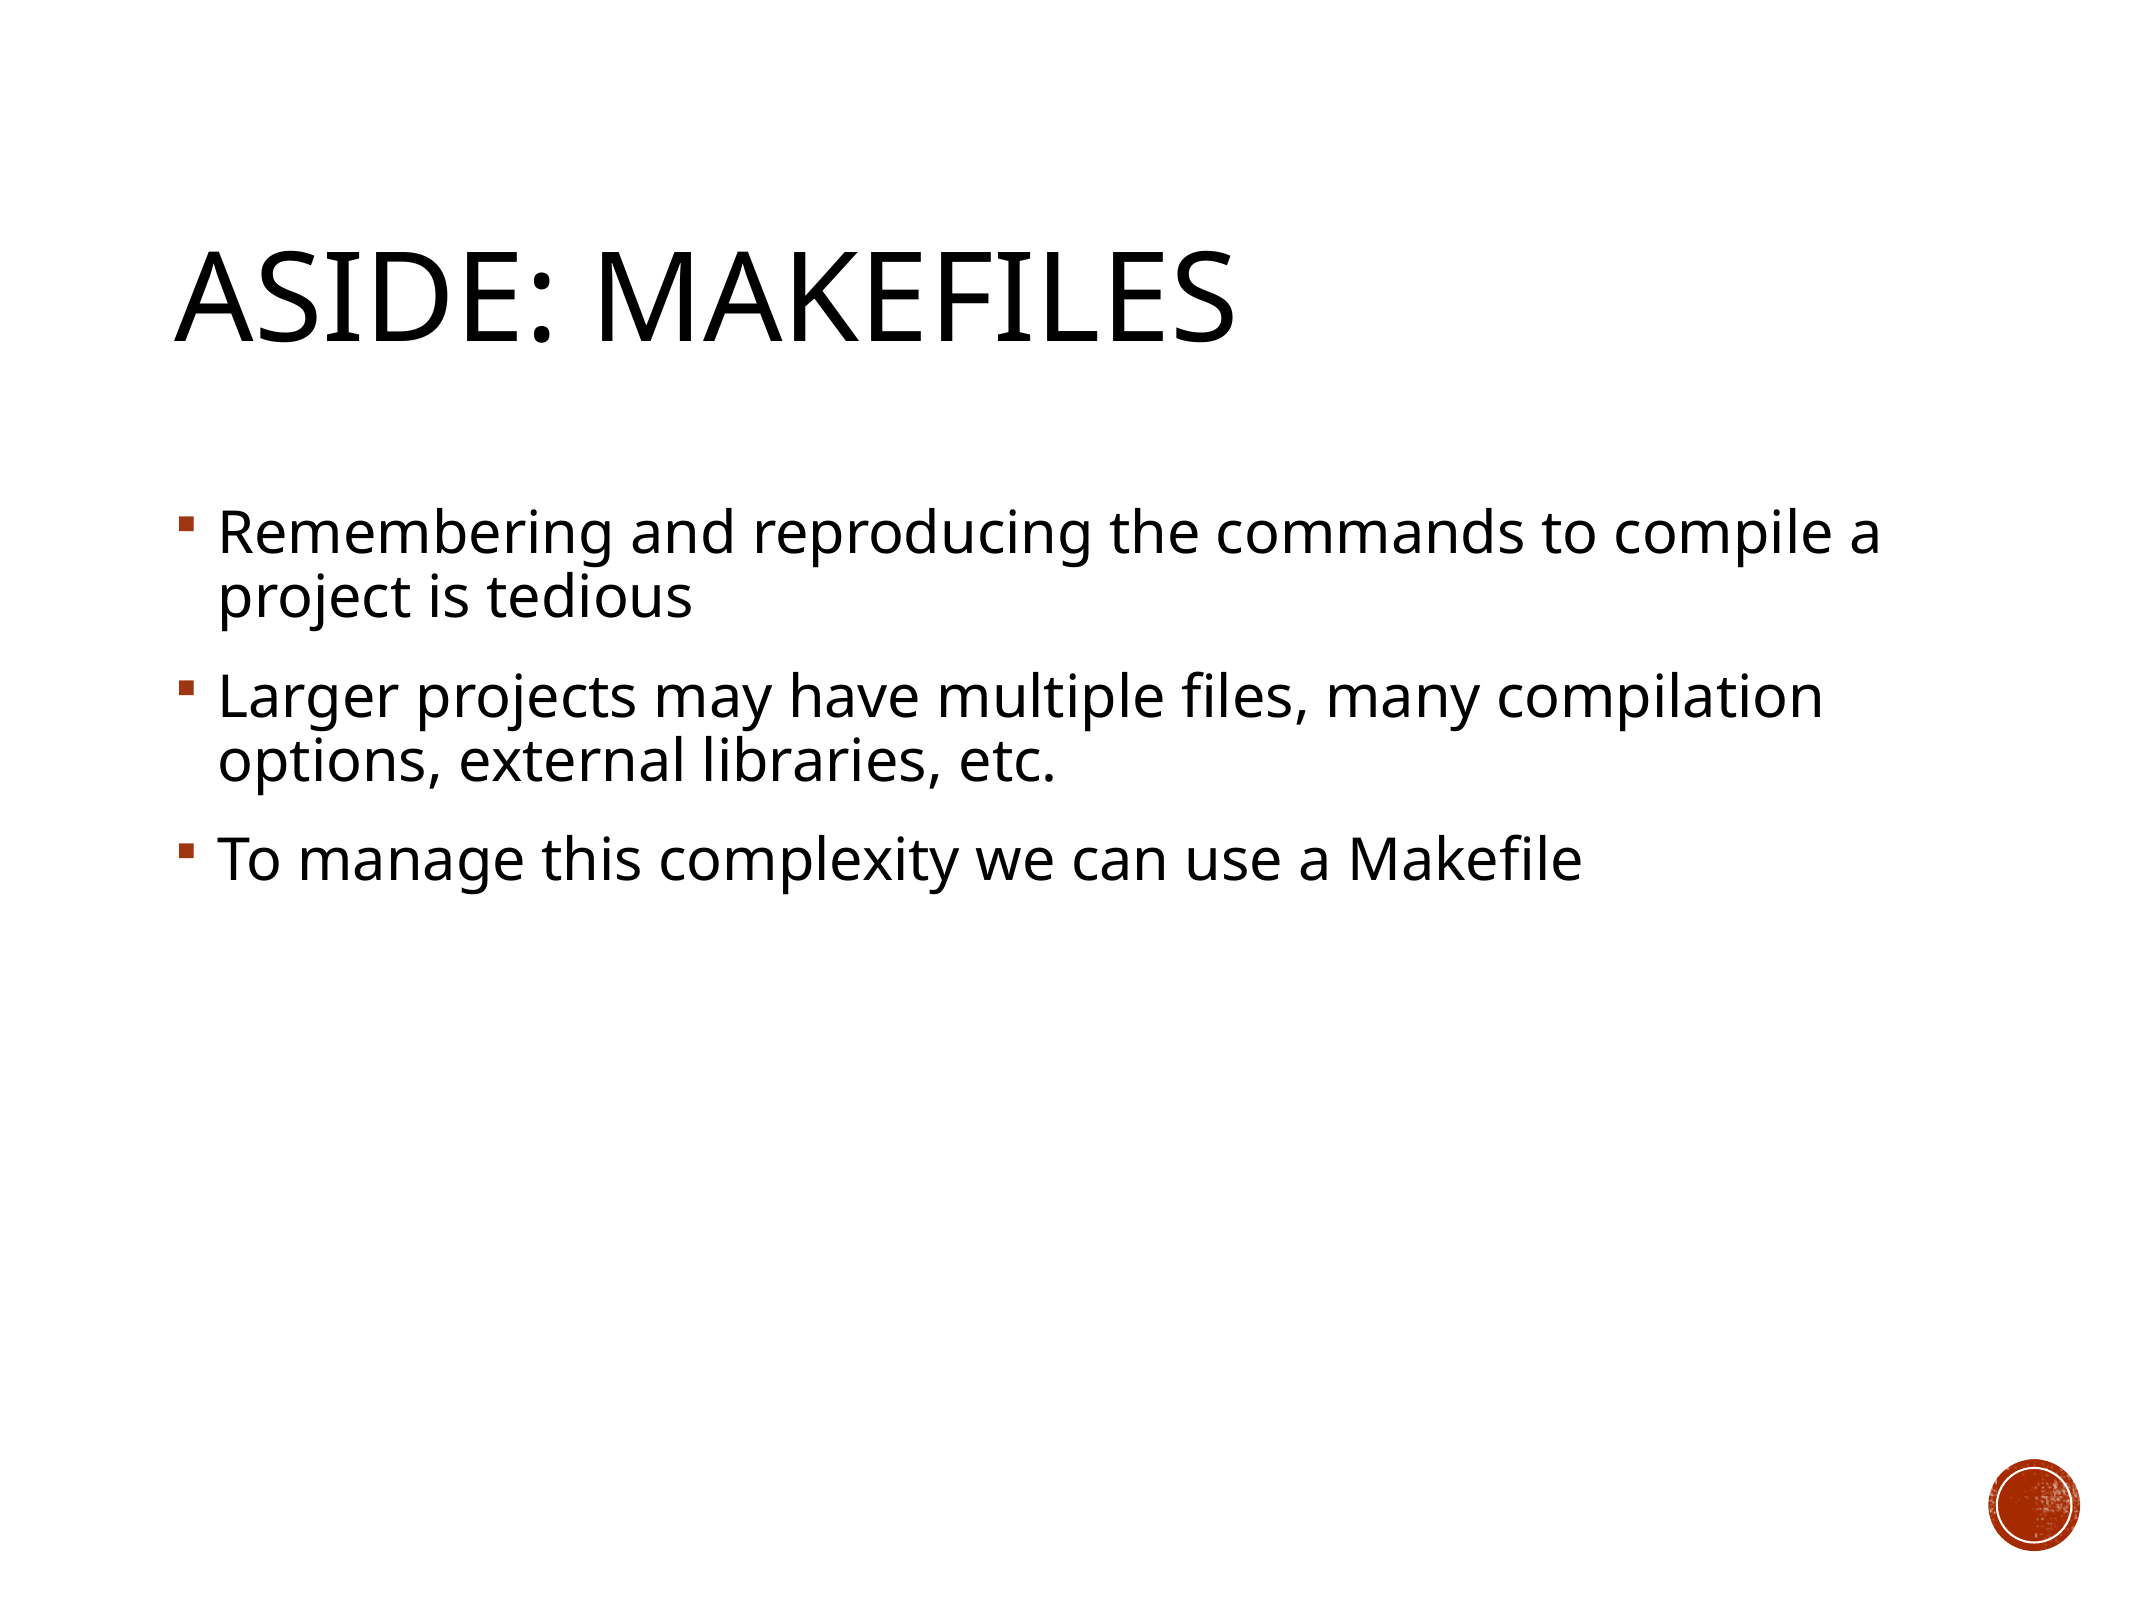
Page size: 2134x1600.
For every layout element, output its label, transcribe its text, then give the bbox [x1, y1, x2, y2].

list Remembering and reproducing the commands to compile a project is tedious Larger projects may have multiple files, many compilation options, external libraries, etc. To manage this complexity we can use a Makefile [159, 494, 1974, 1440]
title Aside: Makefiles [159, 113, 1974, 489]
